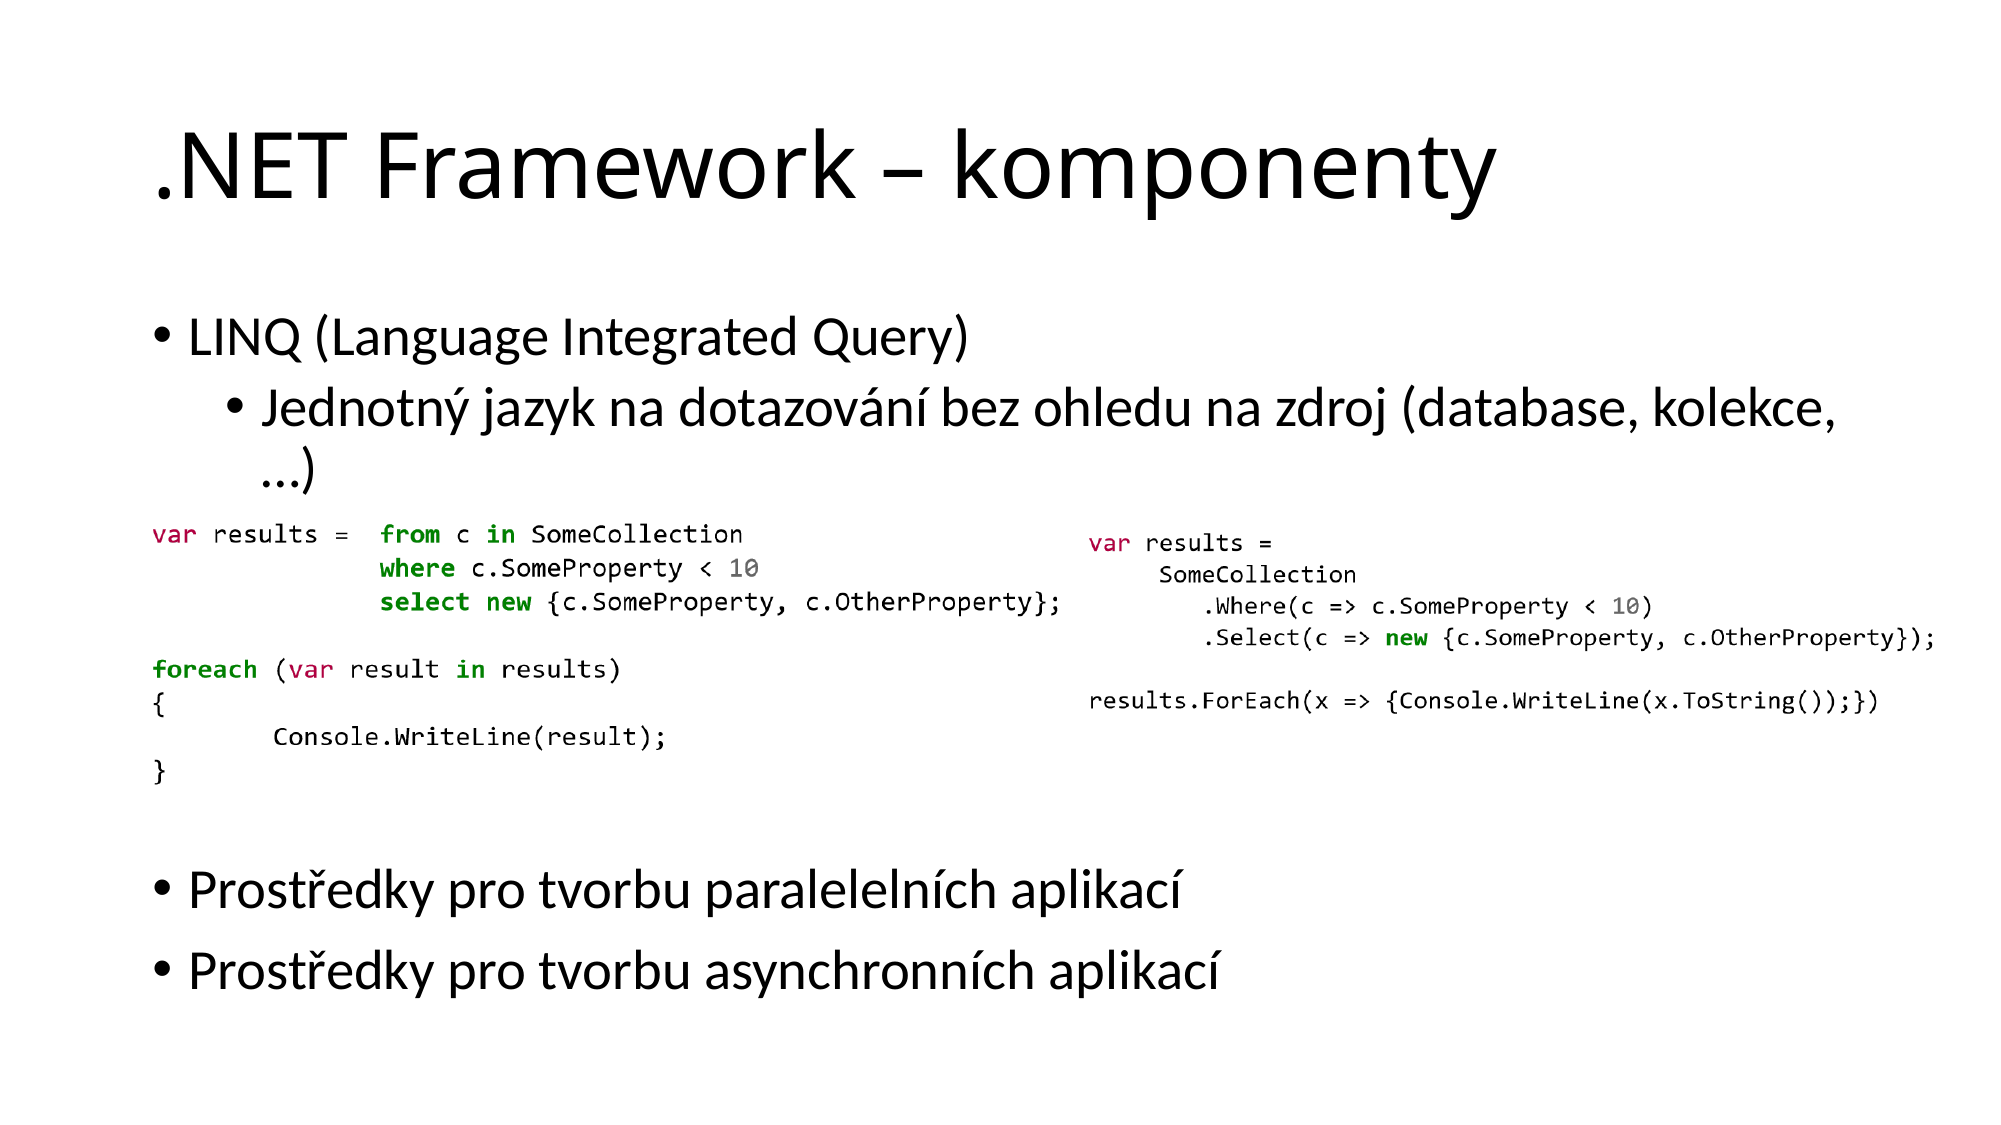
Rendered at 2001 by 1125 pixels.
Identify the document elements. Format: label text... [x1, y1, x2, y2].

title .NET Framework – komponenty [137, 59, 1863, 278]
list LINQ (Language Integrated Query) Jednotný jazyk na dotazování bez ohledu na zdroj (database, kolekce, …) Prostředky pro tvorbu paralelelních aplikací Prostředky pro tvorbu asynchronních aplikací [137, 728, 1863, 1014]
picture [137, 509, 1938, 803]
list LINQ (Language Integrated Query) Jednotný jazyk na dotazování bez ohledu na zdroj (database, kolekce, …) Prostředky pro tvorbu paralelelních aplikací Prostředky pro tvorbu asynchronních aplikací [137, 299, 1863, 509]
